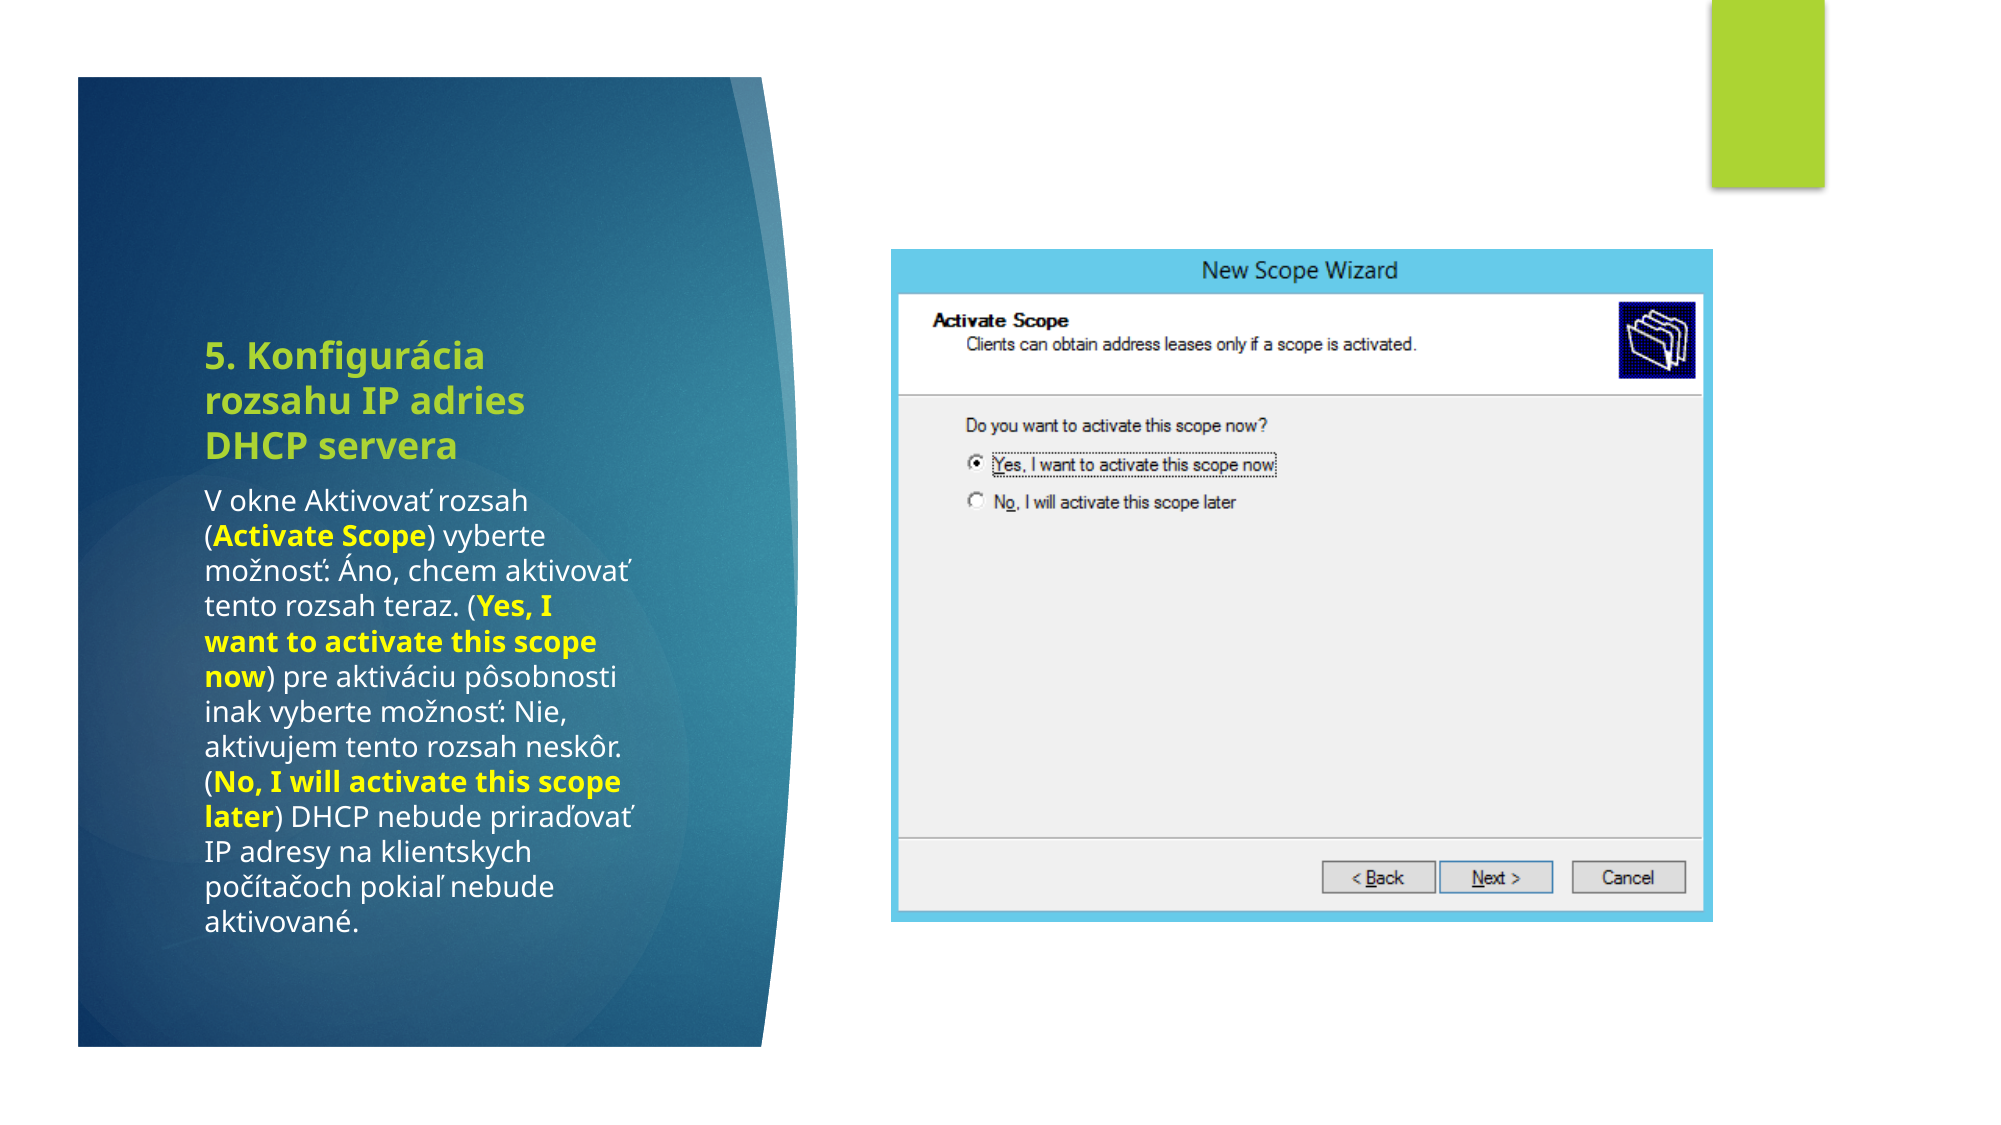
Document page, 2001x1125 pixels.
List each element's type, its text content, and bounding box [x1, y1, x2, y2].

title 5. Konfigurácia rozsahu IP adries DHCP servera [189, 212, 648, 474]
picture [890, 249, 1714, 922]
list V okne Aktivovať rozsah (Activate Scope) vyberte možnosť: Áno, chcem aktivovať tento rozsah teraz. (Yes, I want to activate this scope now) pre aktiváciu pôsobnosti inak vyberte možnosť: Nie, aktivujem tento rozsah neskôr. (No, I will activate this scope later) DHCP nebude priraďovať IP adresy na klientskych počítačoch pokiaľ nebude aktivované. [189, 474, 648, 989]
